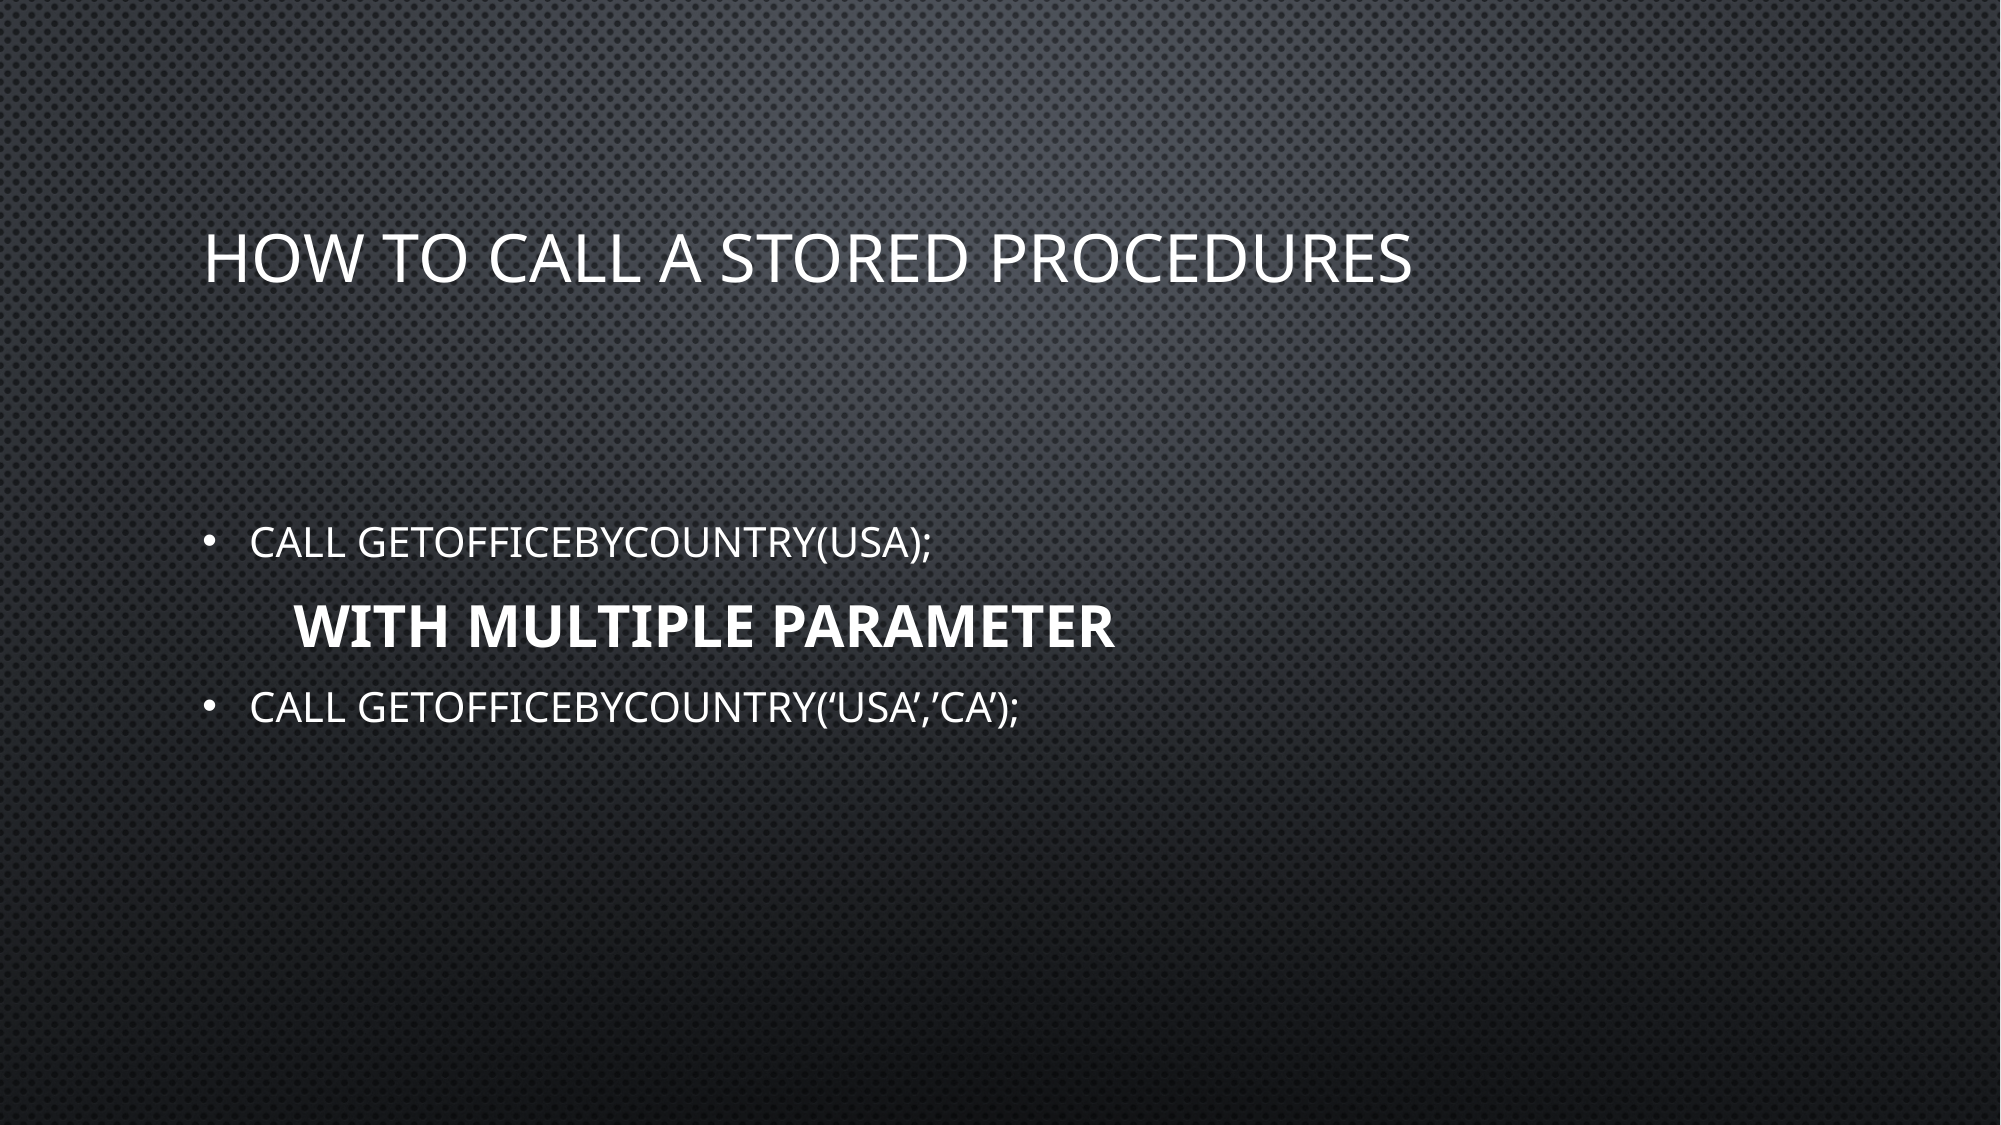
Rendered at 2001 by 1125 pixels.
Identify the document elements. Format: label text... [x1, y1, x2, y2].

list Call GetOfficeByCountry(USA); With multiple parameter Call GetOfficeByCountry(‘USA’,’CA’); [187, 437, 1813, 950]
title HOW TO CALL A Stored Procedures [187, 99, 1813, 413]
